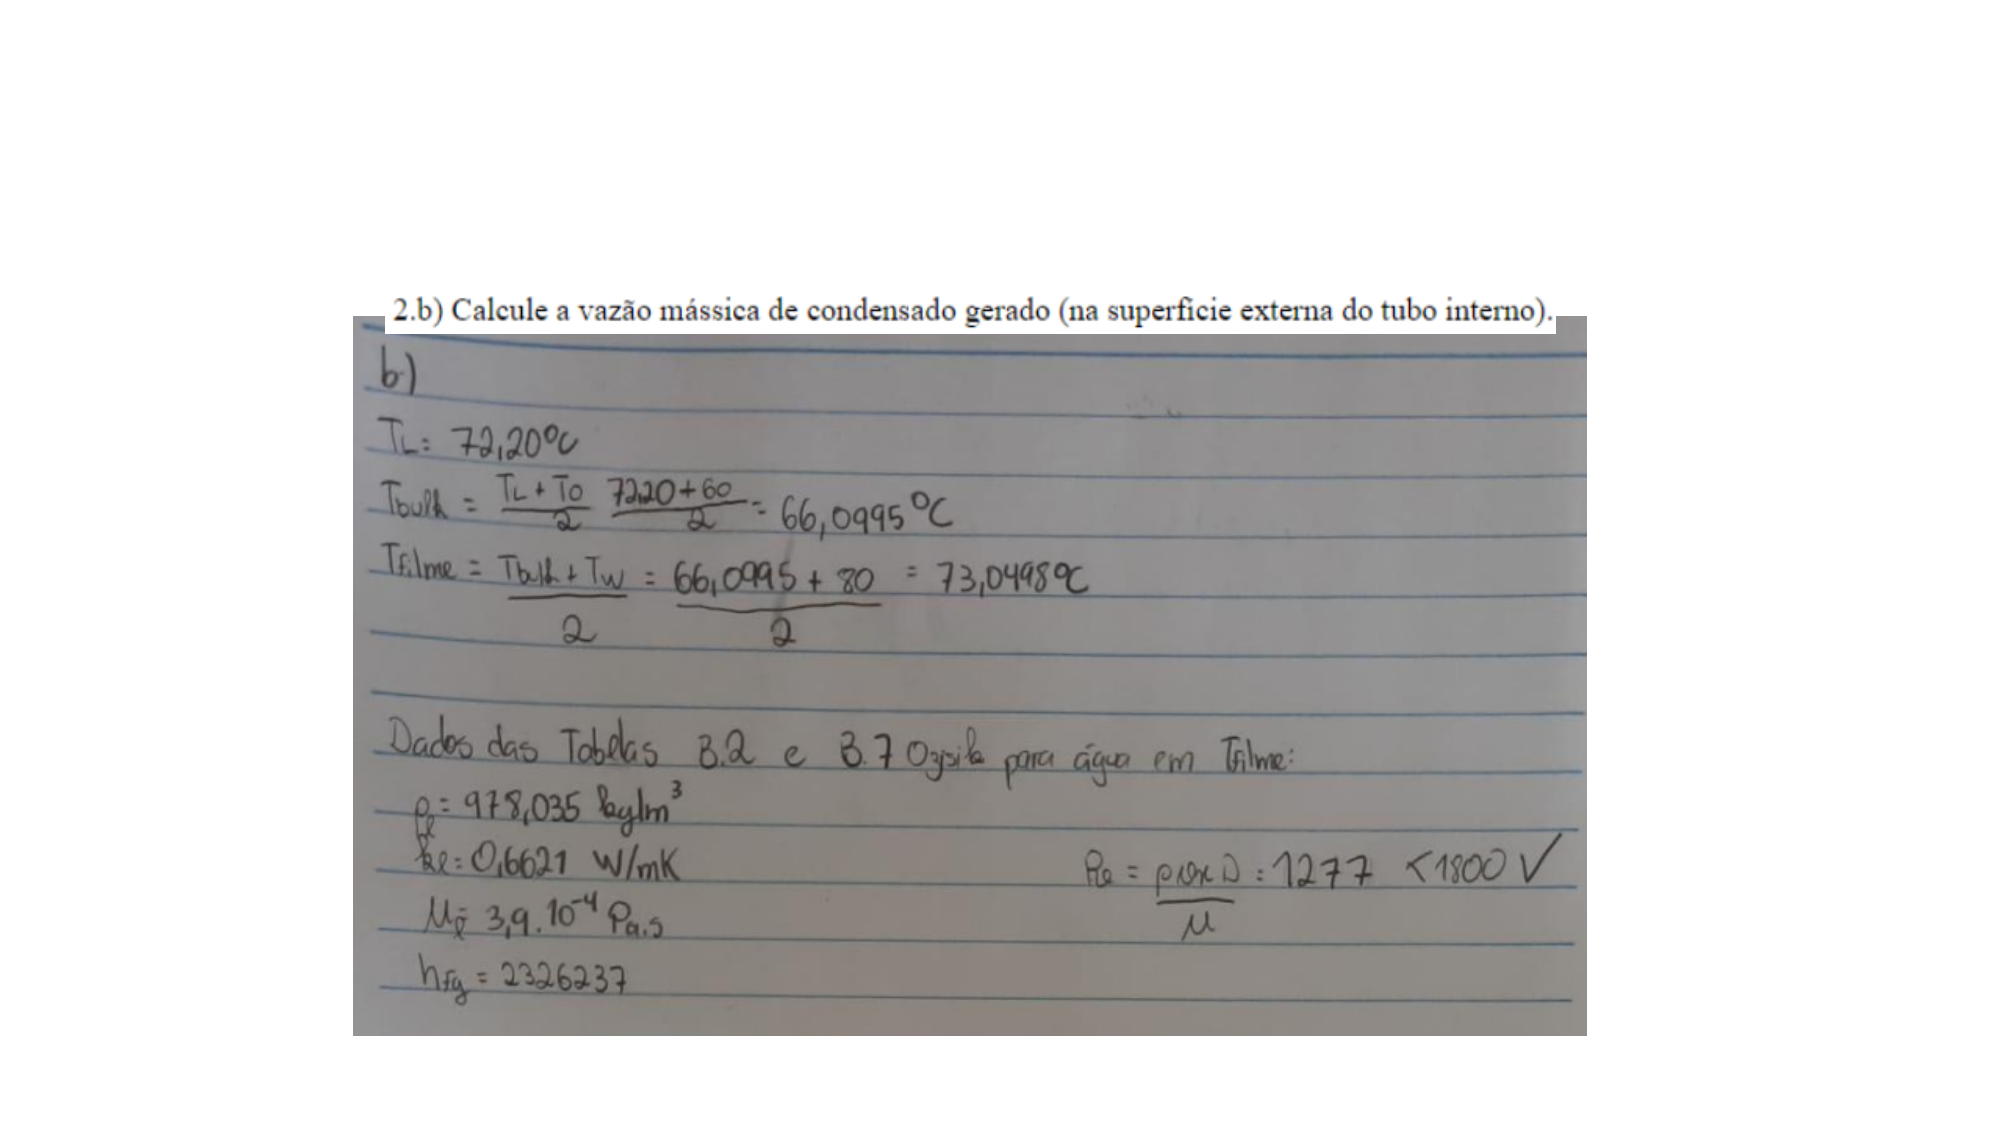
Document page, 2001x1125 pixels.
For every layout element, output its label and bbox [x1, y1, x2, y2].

picture [353, 284, 1587, 1036]
